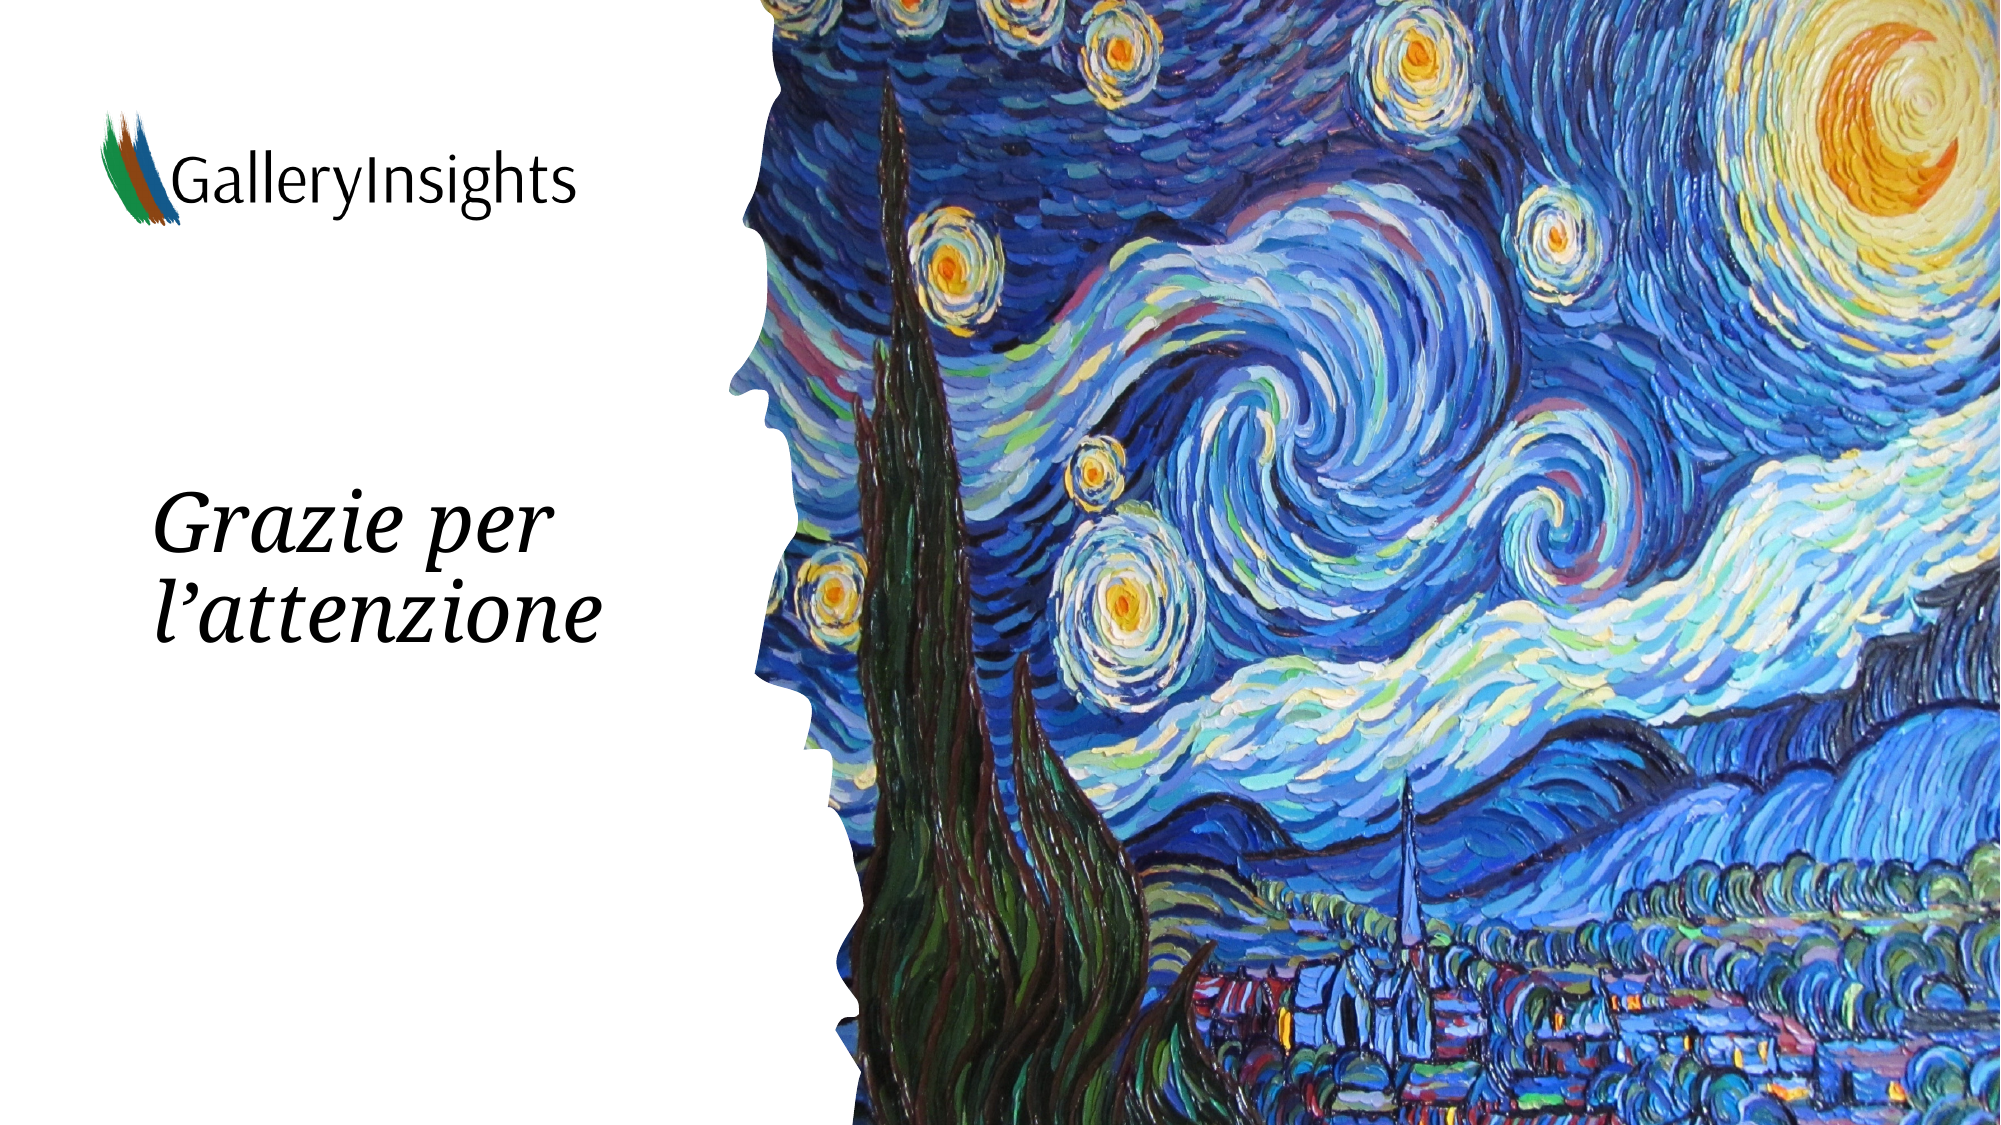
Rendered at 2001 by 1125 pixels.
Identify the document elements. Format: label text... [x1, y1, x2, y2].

picture [84, 101, 583, 236]
title Grazie per l’attenzione [136, 457, 656, 668]
picture [728, 0, 2000, 1125]
